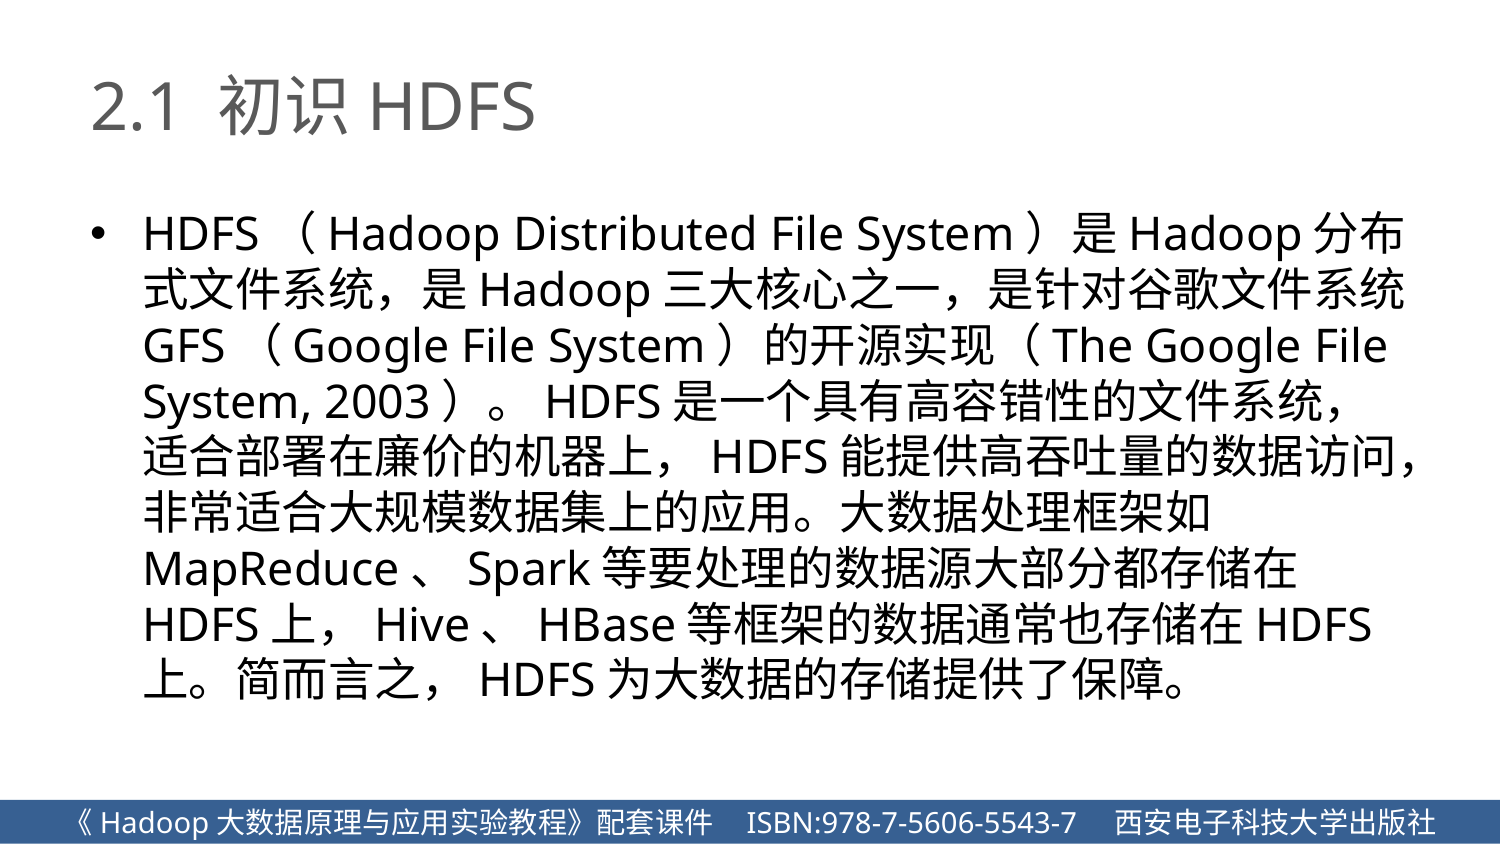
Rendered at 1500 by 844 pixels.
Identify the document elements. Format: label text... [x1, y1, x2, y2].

title 2.1 初识HDFS [75, 33, 1425, 175]
list HDFS（Hadoop Distributed File System）是Hadoop分布式文件系统，是Hadoop三大核心之一，是针对谷歌文件系统GFS（Google File System）的开源实现（The Google File System, 2003）。HDFS是一个具有高容错性的文件系统，适合部署在廉价的机器上，HDFS能提供高吞吐量的数据访问，非常适合大规模数据集上的应用。大数据处理框架如MapReduce、Spark等要处理的数据源大部分都存储在HDFS上，Hive、HBase等框架的数据通常也存储在HDFS上。简而言之，HDFS为大数据的存储提供了保障。 [75, 196, 1425, 754]
